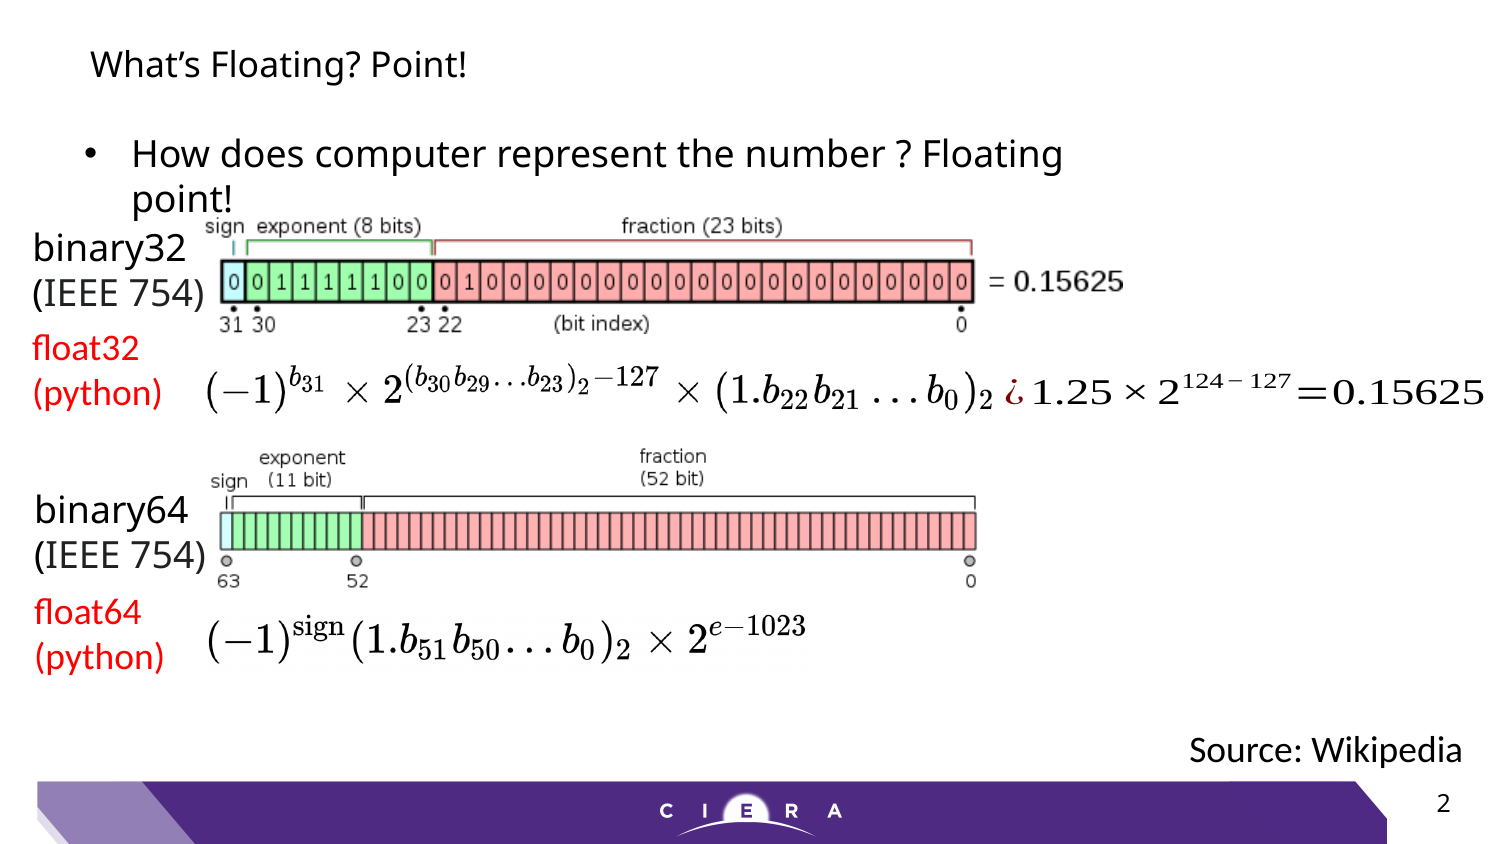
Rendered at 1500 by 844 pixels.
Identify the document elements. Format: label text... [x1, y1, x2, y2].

text_box binary32 (IEEE 754) [17, 216, 199, 315]
text_box Source: Wikipedia [1174, 717, 1500, 778]
text_box float64 (python) [19, 580, 189, 685]
title What’s Floating? Point! [75, 33, 1425, 93]
text_box binary64 (IEEE 754) [19, 478, 187, 580]
picture [0, 0, 1499, 844]
slide_number 1 [1367, 782, 1466, 827]
text_box float32 (python) [17, 315, 268, 421]
